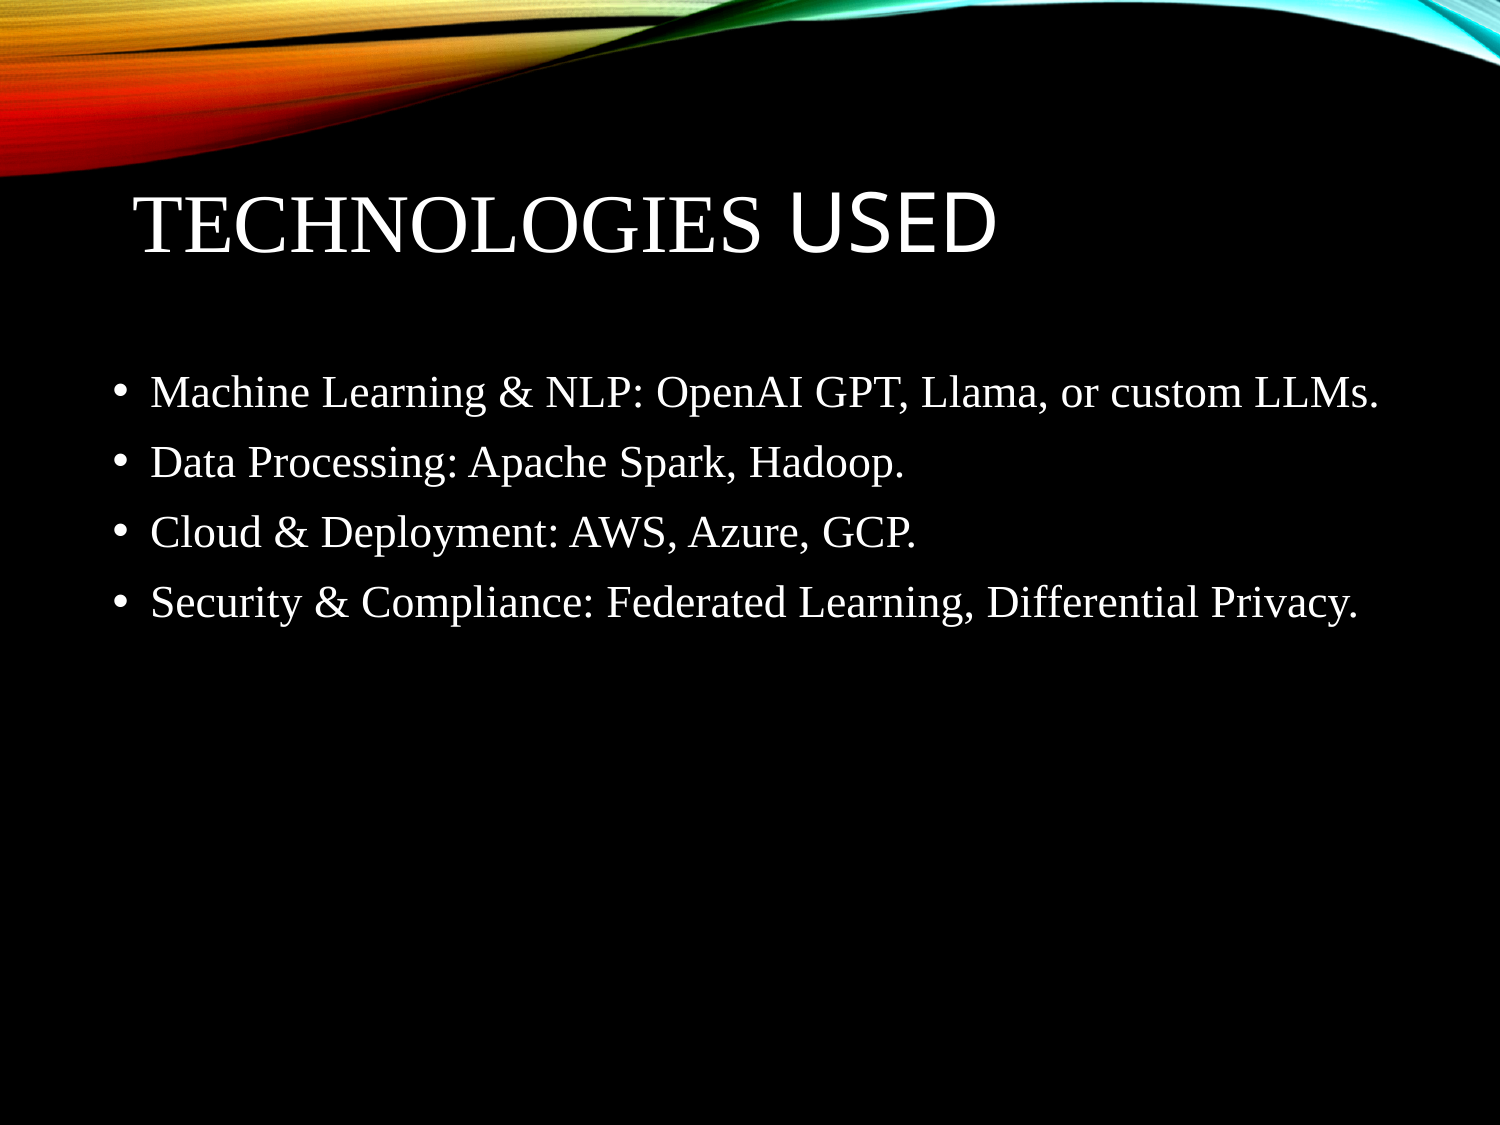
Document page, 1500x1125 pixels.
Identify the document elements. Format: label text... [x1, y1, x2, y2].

picture [0, 0, 1500, 178]
list Machine Learning & NLP: OpenAI GPT, Llama, or custom LLMs. Data Processing: Apache Spark, Hadoop. Cloud & Deployment: AWS, Azure, GCP. Security & Compliance: Federated Learning, Differential Privacy. [97, 360, 1403, 1028]
title Technologies Used [0, 131, 1016, 319]
